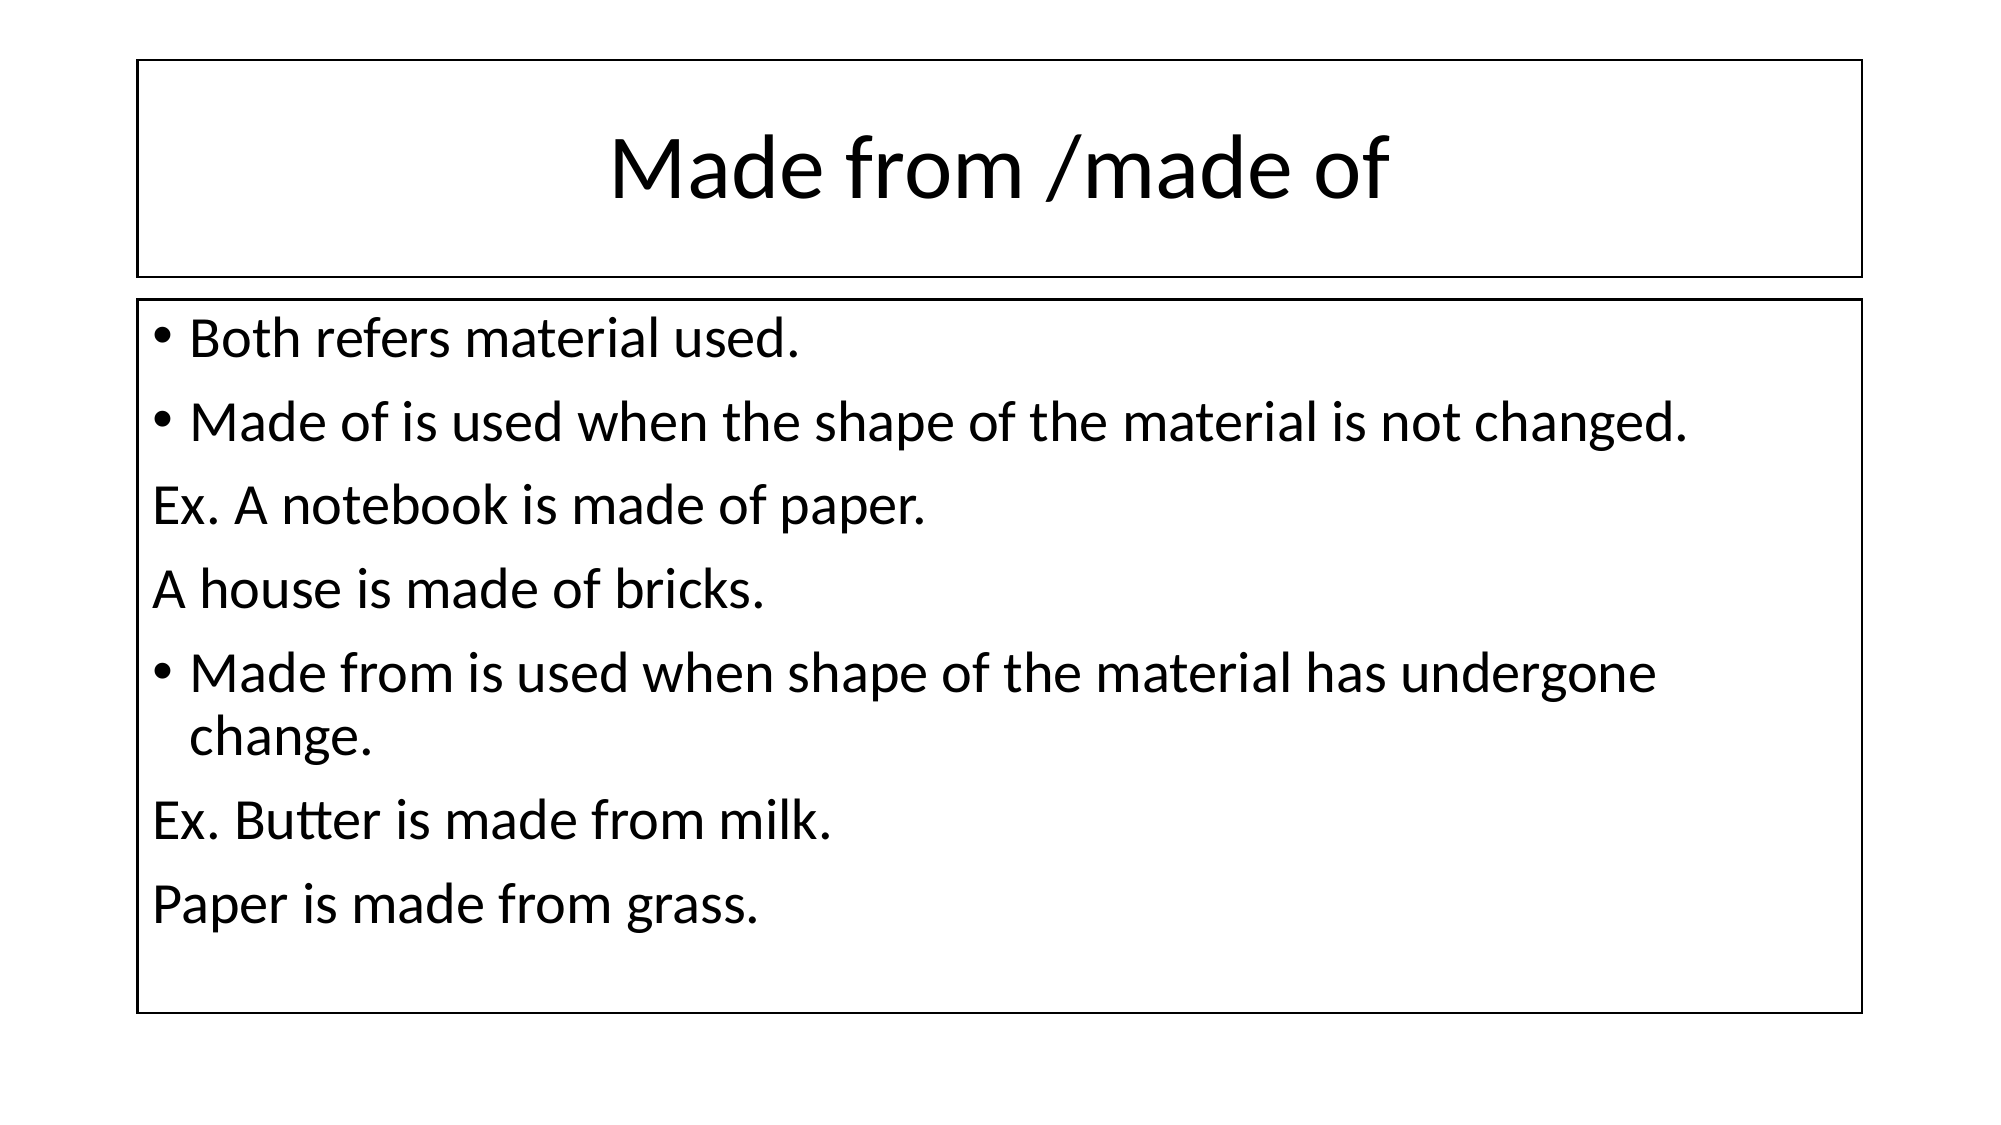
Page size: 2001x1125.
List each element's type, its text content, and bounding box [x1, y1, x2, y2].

list Both refers material used. Made of is used when the shape of the material is not changed. Ex. A notebook is made of paper. A house is made of bricks. Made from is used when shape of the material has undergone change. Ex. Butter is made from milk. Paper is made from grass. [136, 298, 1863, 1014]
title Made from /made of [136, 59, 1863, 278]
